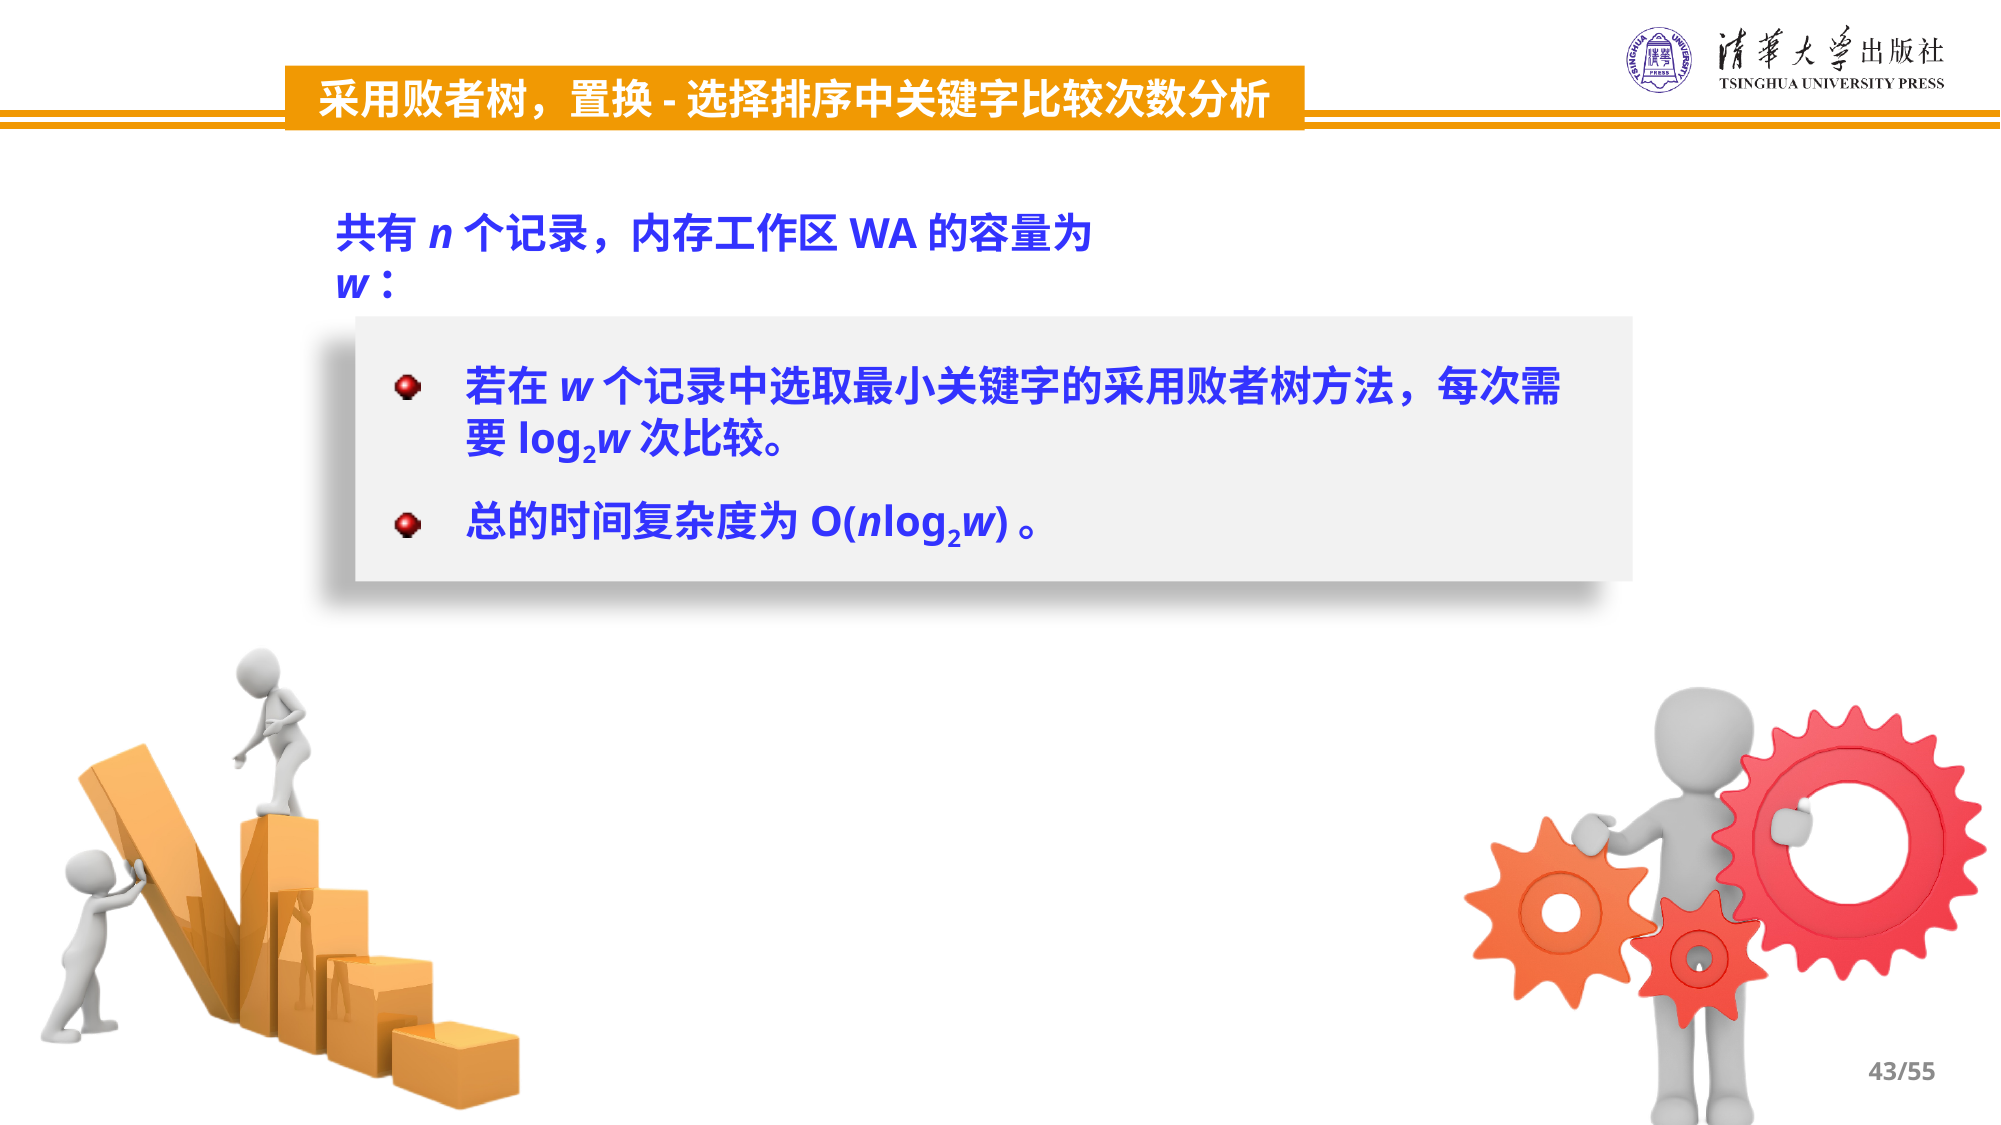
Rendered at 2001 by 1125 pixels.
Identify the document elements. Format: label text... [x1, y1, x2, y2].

picture [1436, 607, 1999, 1125]
text_box 采用败者树，置换-选择排序中关键字比较次数分析 [285, 65, 1305, 131]
slide_number /55 [1484, 1042, 1951, 1103]
text_box 若在w个记录中选取最小关键字的采用败者树方法，每次需要log2w次比较。 总的时间复杂度为O(nlog2w)。 [353, 314, 1635, 583]
text_box 共有n个记录，内存工作区WA的容量为w： [320, 199, 1176, 314]
picture [1590, 0, 2001, 144]
picture [390, 370, 421, 400]
picture [0, 607, 563, 1125]
picture [390, 508, 421, 538]
